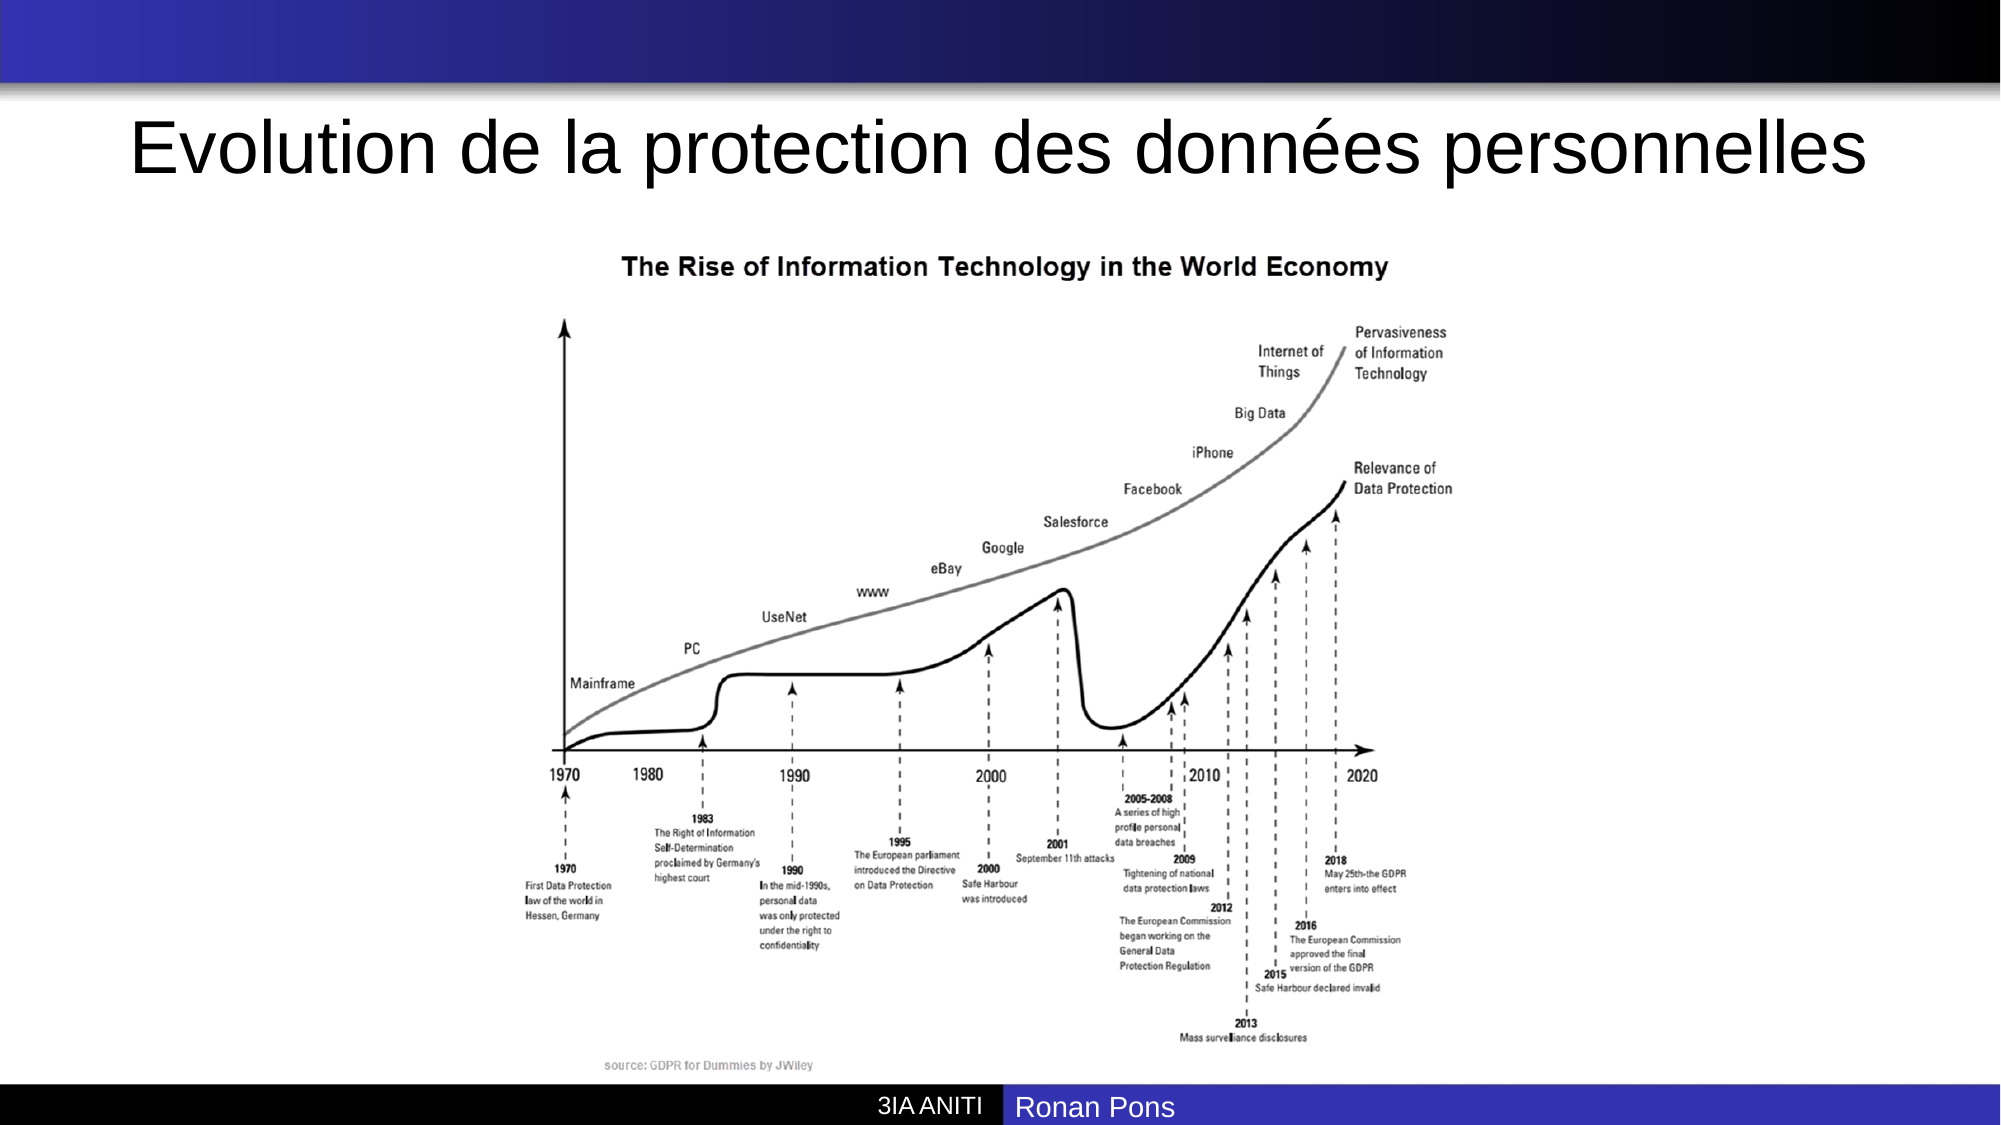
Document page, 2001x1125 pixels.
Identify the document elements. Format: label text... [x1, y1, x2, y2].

title Evolution de la protection des données personnelles [99, 108, 1900, 191]
picture [491, 233, 1481, 1080]
picture [0, 1083, 2001, 1125]
picture [0, 0, 2001, 101]
